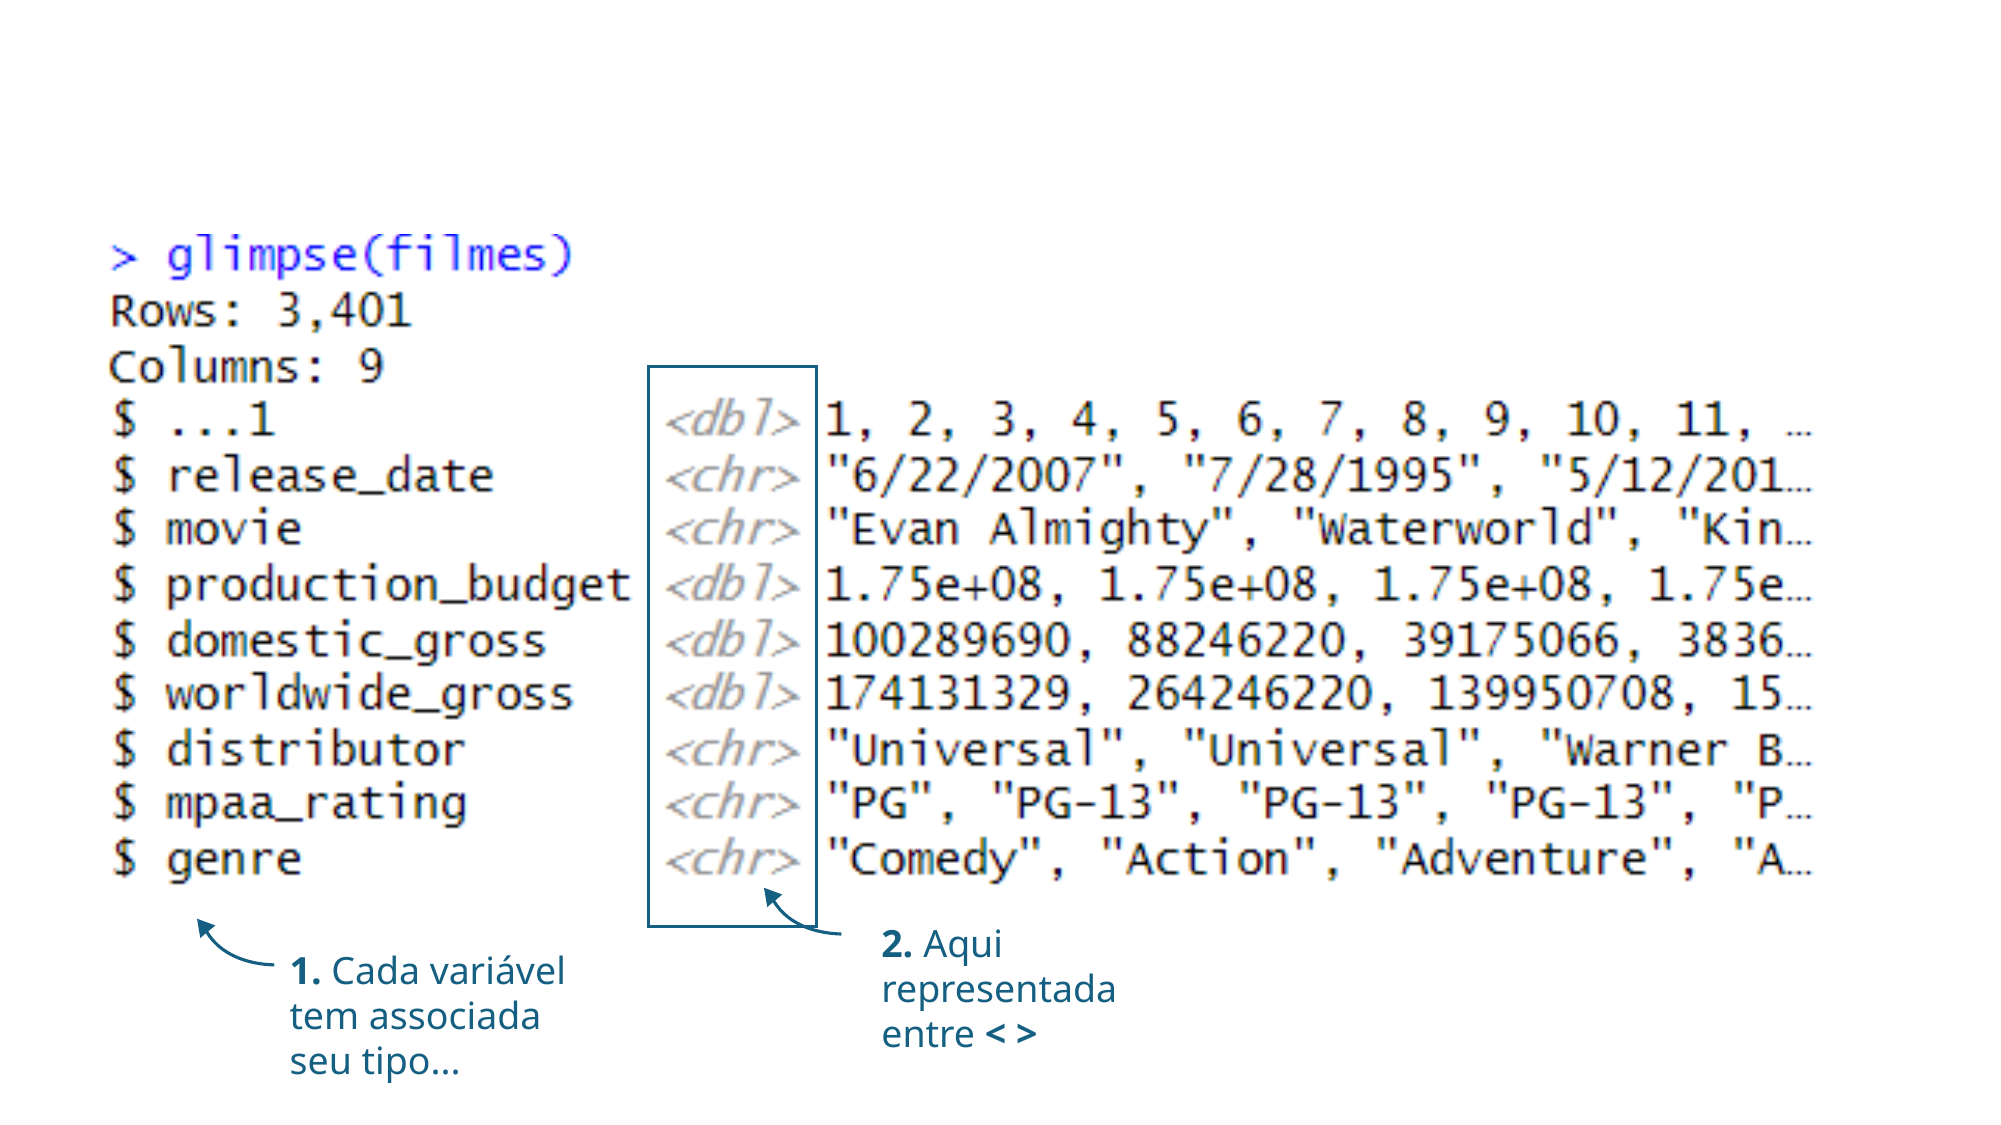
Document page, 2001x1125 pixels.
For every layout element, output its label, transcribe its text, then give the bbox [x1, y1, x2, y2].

text_box [762, 891, 786, 910]
text_box [774, 891, 863, 936]
text_box [195, 916, 219, 941]
picture [104, 234, 1895, 891]
text_box 2. Aqui representada entre < > [866, 912, 1165, 1063]
text_box 1. Cada variável tem associada seu tipo... [274, 939, 624, 1090]
text_box [647, 891, 801, 928]
text_box [207, 891, 310, 967]
